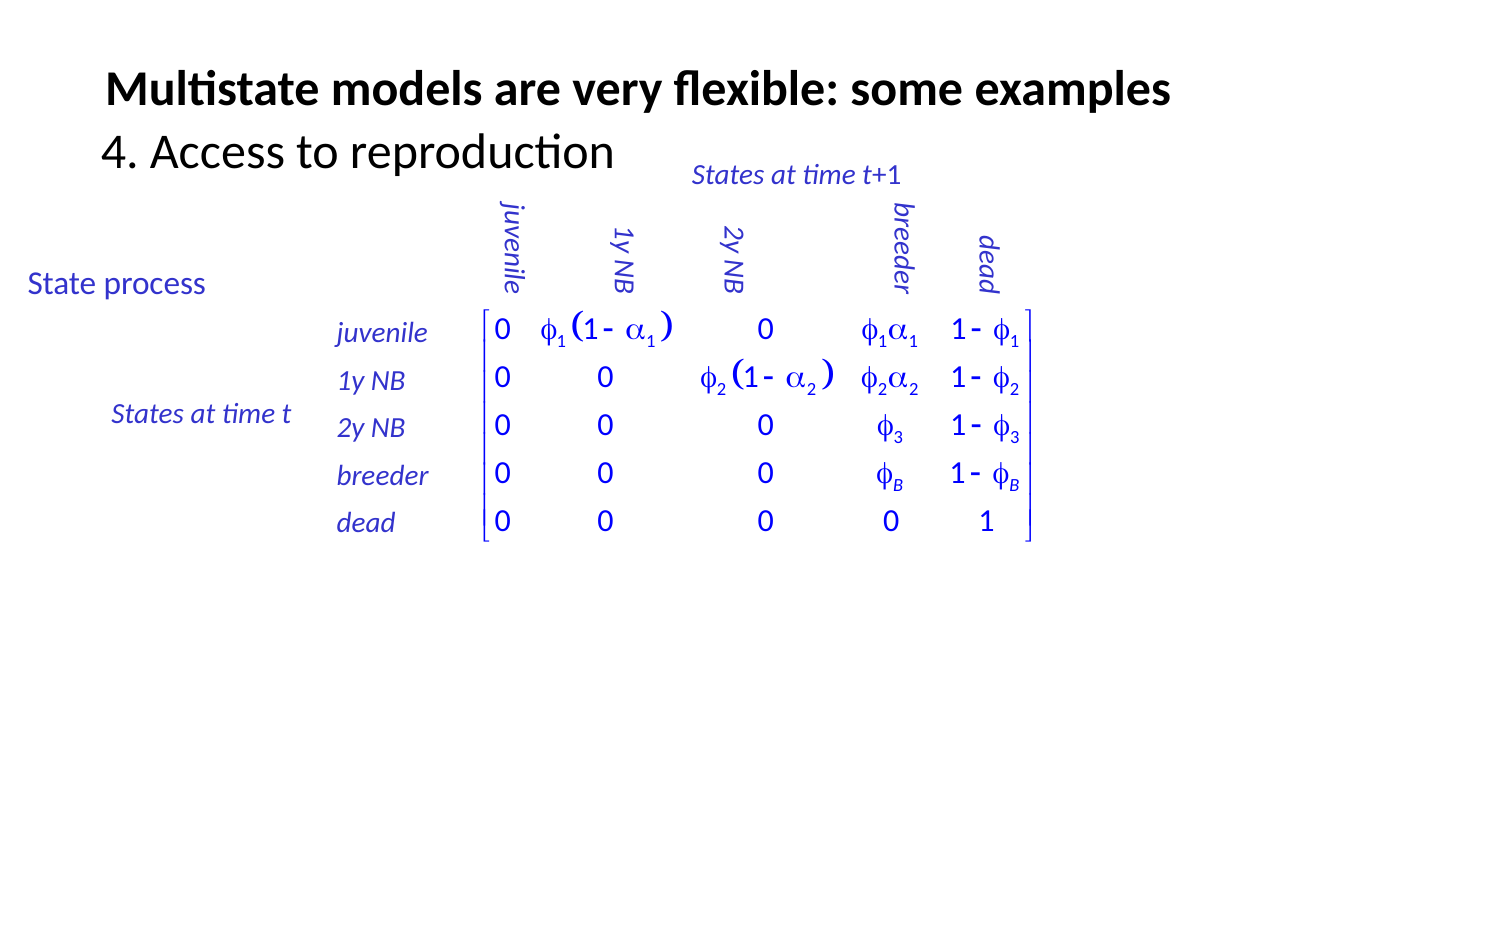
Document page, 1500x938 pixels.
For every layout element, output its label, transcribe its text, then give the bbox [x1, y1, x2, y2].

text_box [10, 147, 1045, 550]
text_box Multistate models are very flexible: some examples [90, 47, 1187, 123]
text_box 4. Access to reproduction [86, 111, 631, 146]
